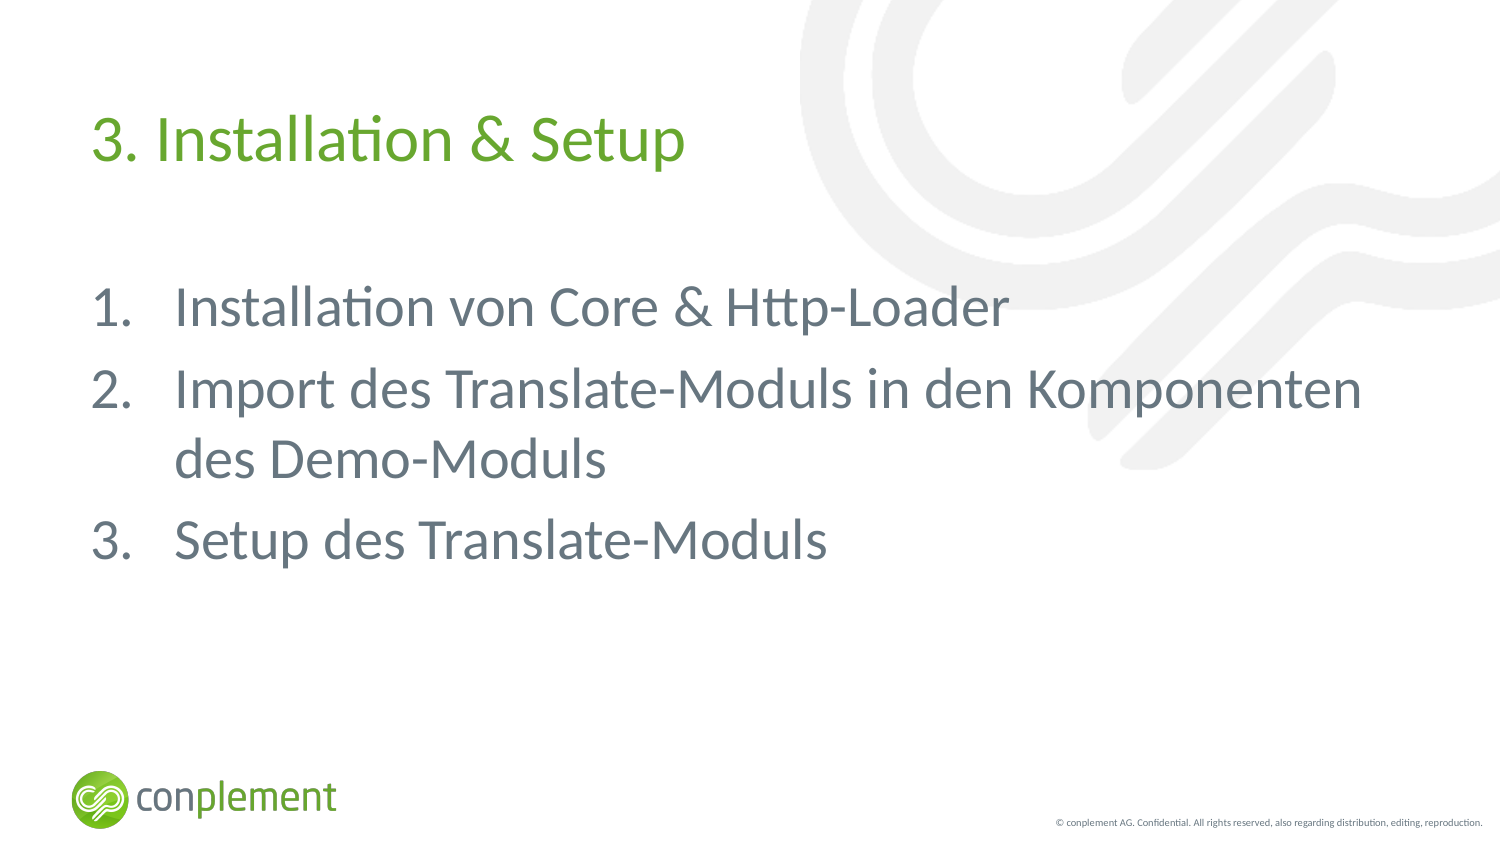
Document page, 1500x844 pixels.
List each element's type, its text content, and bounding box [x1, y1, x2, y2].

list Installation von Core & Http-Loader Import des Translate-Moduls in den Komponenten des Demo-Moduls Setup des Translate-Moduls [75, 260, 1425, 754]
picture [56, 769, 352, 837]
title 3. Installation & Setup [75, 64, 1425, 205]
